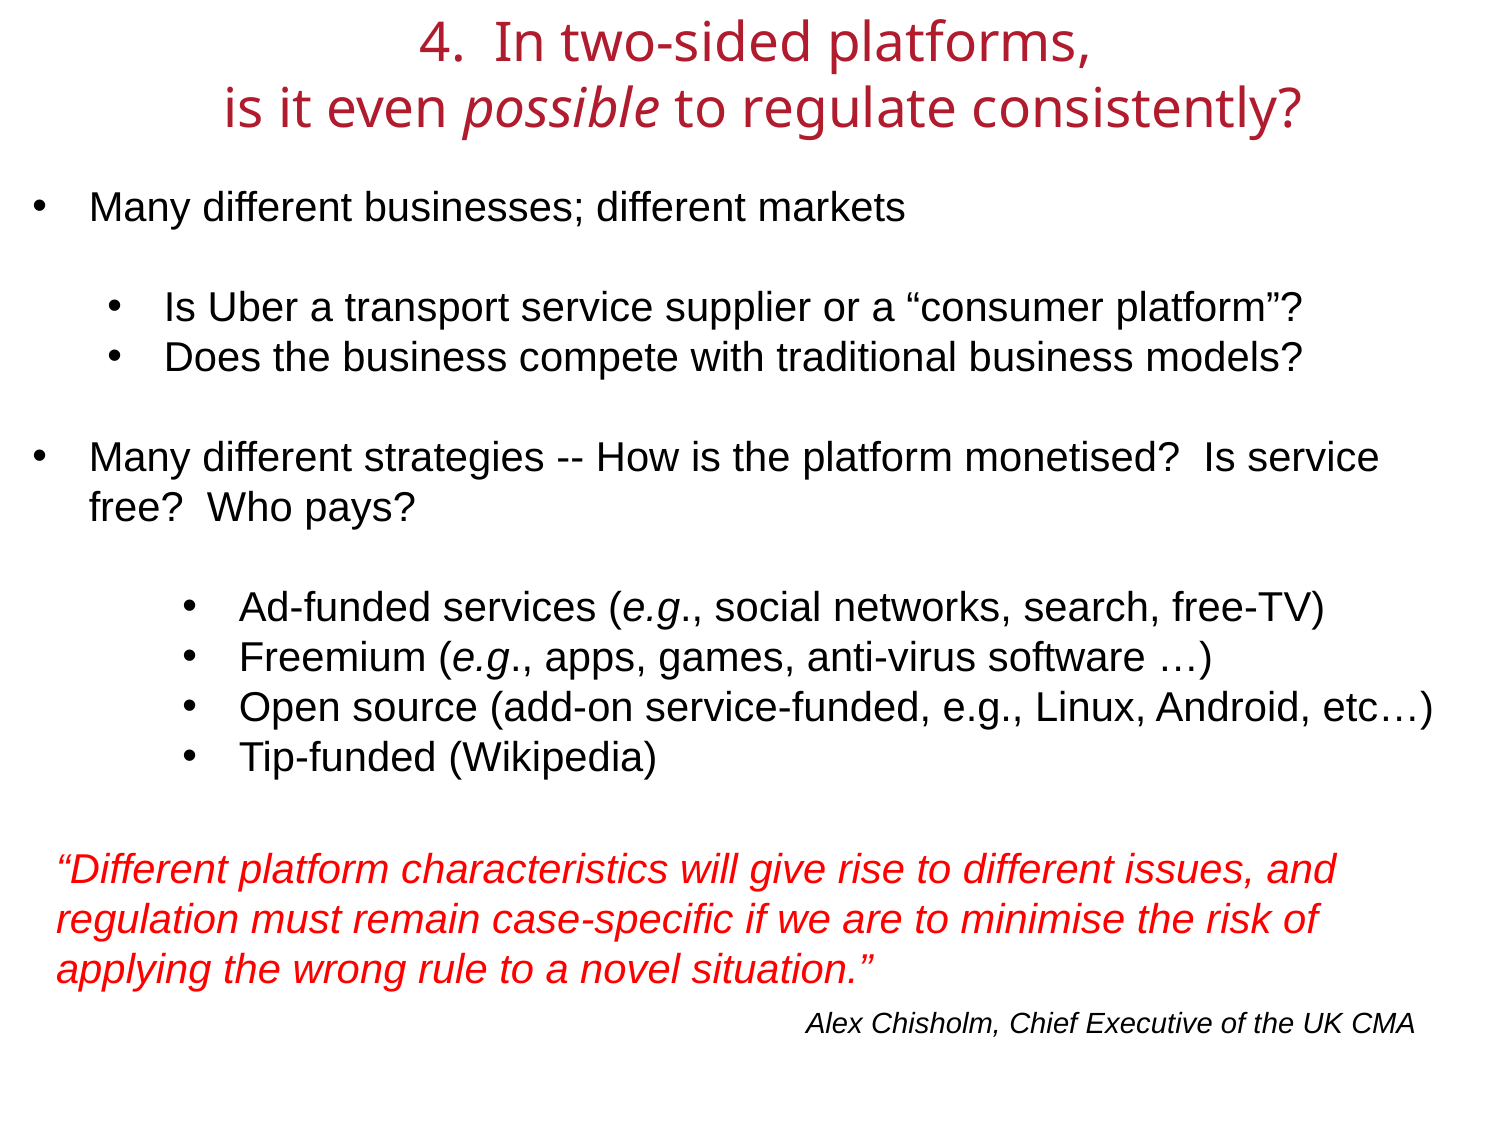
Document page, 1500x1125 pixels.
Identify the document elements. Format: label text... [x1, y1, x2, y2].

text_box “Different platform characteristics will give rise to different issues, and regulation must remain case-specific if we are to minimise the risk of applying the wrong rule to a novel situation.” Alex Chisholm, Chief Executive of the UK CMA [41, 834, 1483, 1049]
text_box Many different businesses; different markets Is Uber a transport service supplier or a “consumer platform”? Does the business compete with traditional business models? Many different strategies -- How is the platform monetised? Is service free? Who pays? Ad-funded services (e.g., social networks, search, free-TV) Freemium (e.g., apps, games, anti-virus software …) Open source (add-on service-funded, e.g., Linux, Android, etc…) Tip-funded (Wikipedia) [17, 172, 1490, 888]
title 4. In two-sided platforms, is it even possible to regulate consistently? [87, 0, 1439, 147]
